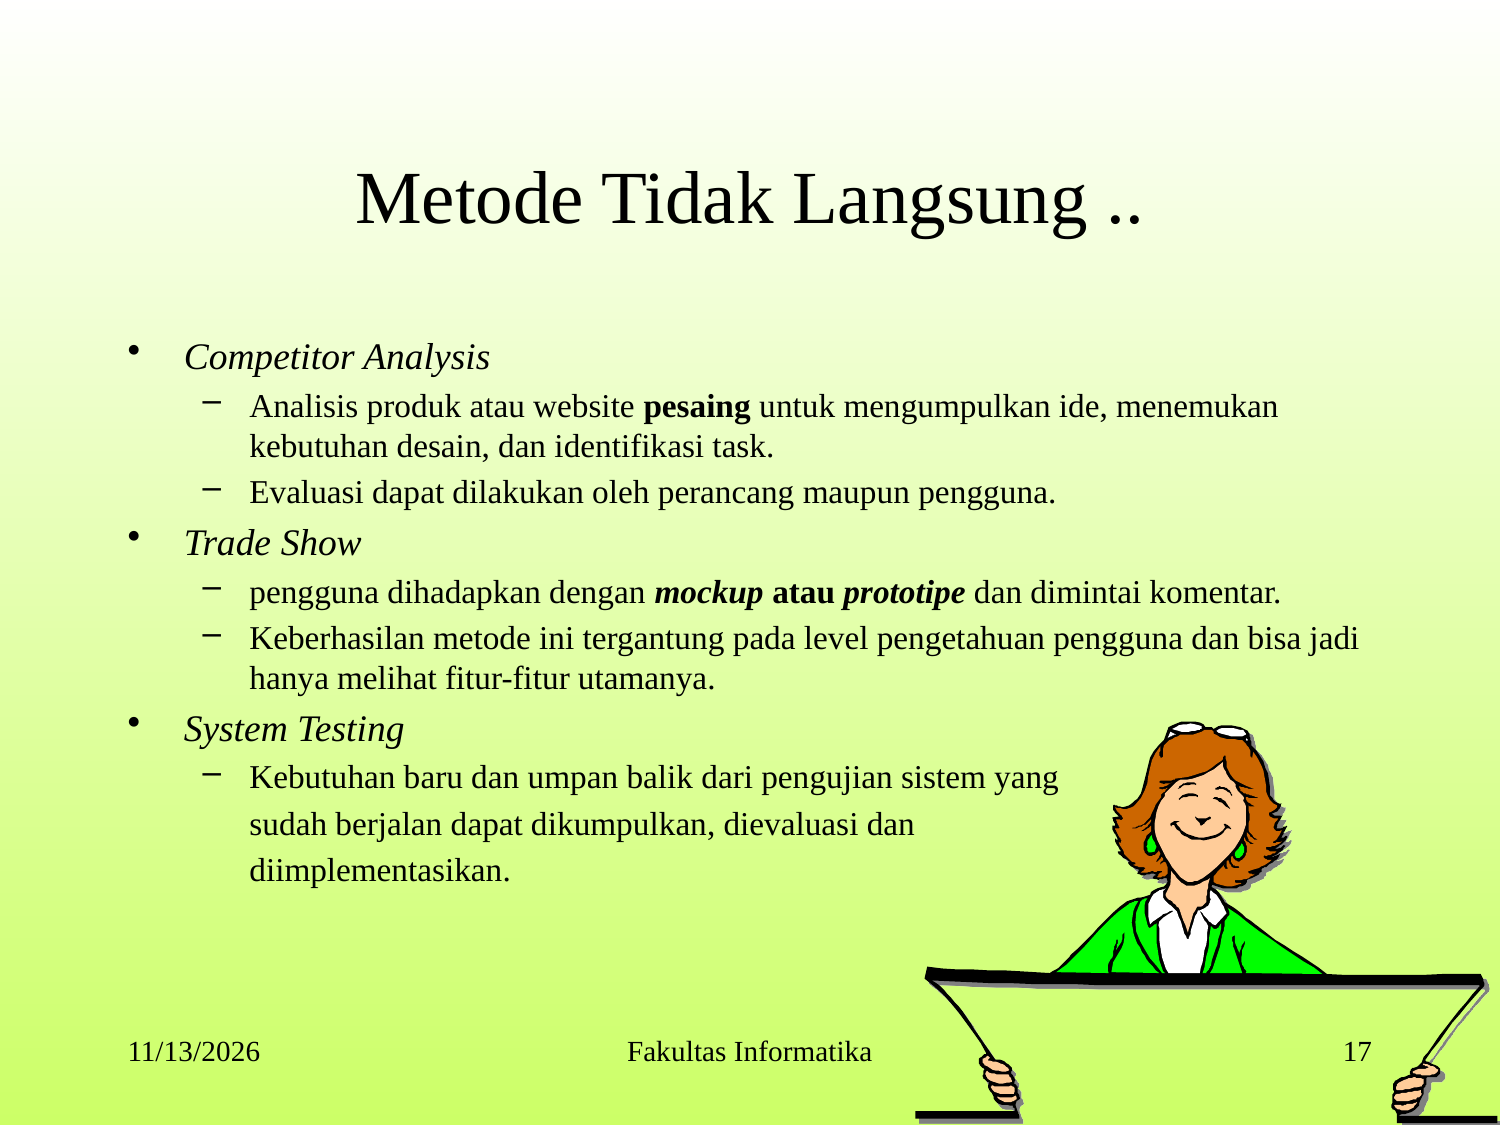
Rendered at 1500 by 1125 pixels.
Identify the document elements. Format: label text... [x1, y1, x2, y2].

title Metode Tidak Langsung .. [112, 99, 1388, 288]
slide_number 17 [1074, 1024, 1388, 1101]
footer Fakultas Informatika [512, 1024, 988, 1101]
list Competitor Analysis Analisis produk atau website pesaing untuk mengumpulkan ide, menemukan kebutuhan desain, dan identifikasi task. Evaluasi dapat dilakukan oleh perancang maupun pengguna. Trade Show pengguna dihadapkan dengan mockup atau prototipe dan dimintai komentar. Keberhasilan metode ini tergantung pada level pengetahuan pengguna dan bisa jadi hanya melihat fitur-fitur utamanya. System Testing Kebutuhan baru dan umpan balik dari pengujian sistem yang sudah berjalan dapat dikumpulkan, dievaluasi dan diimplementasikan. [112, 324, 1388, 1001]
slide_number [112, 1024, 426, 1101]
